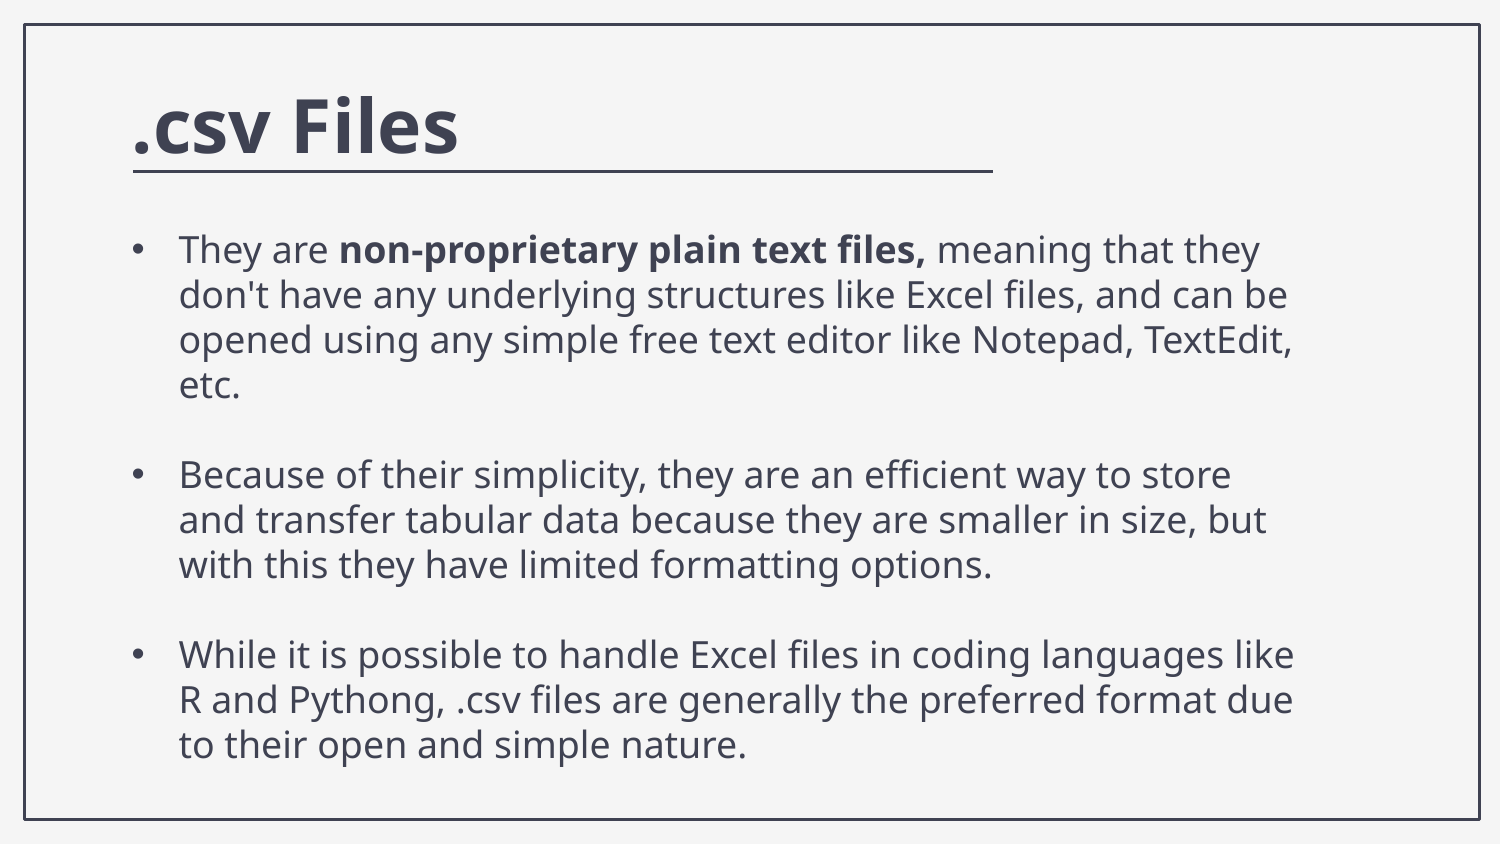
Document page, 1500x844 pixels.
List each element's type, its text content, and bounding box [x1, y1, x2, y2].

subtitle They are non-proprietary plain text files, meaning that they don't have any underlying structures like Excel files, and can be opened using any simple free text editor like Notepad, TextEdit, etc. Because of their simplicity, they are an efficient way to store and transfer tabular data because they are smaller in size, but with this they have limited formatting options. While it is possible to handle Excel files in coding languages like R and Pythong, .csv files are generally the preferred format due to their open and simple nature. [116, 210, 1323, 719]
title .csv Files [116, 63, 1393, 181]
